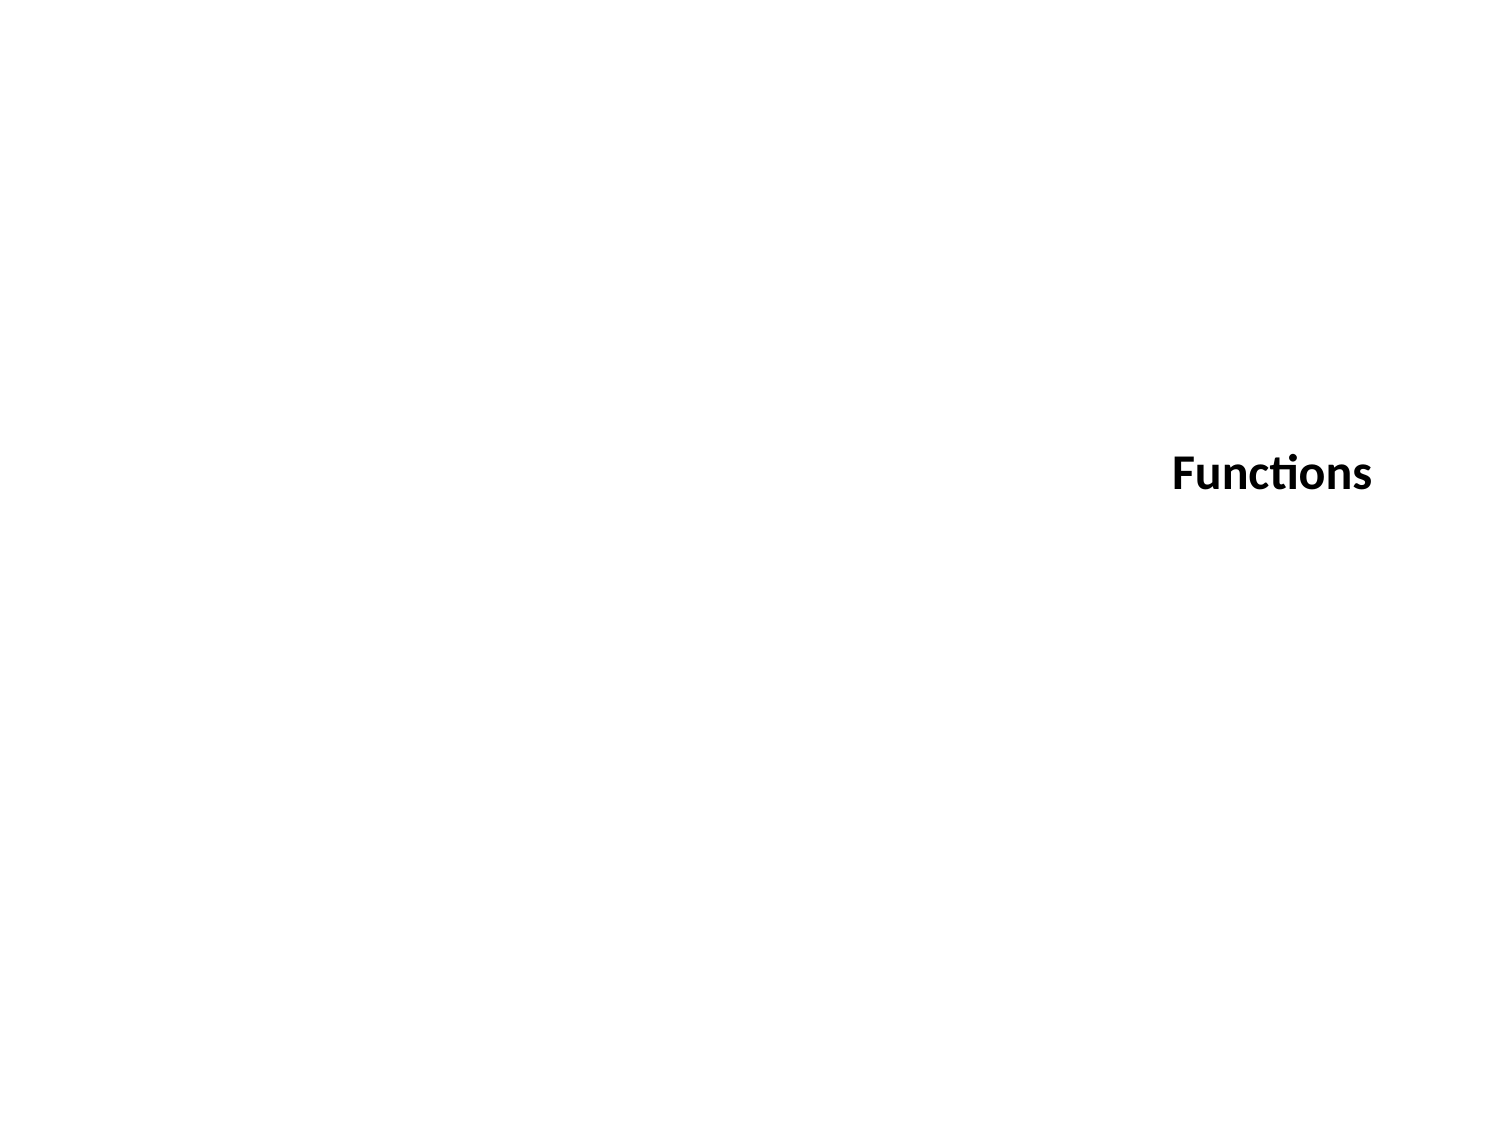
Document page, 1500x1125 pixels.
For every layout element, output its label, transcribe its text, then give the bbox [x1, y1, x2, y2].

title Functions [112, 349, 1388, 591]
